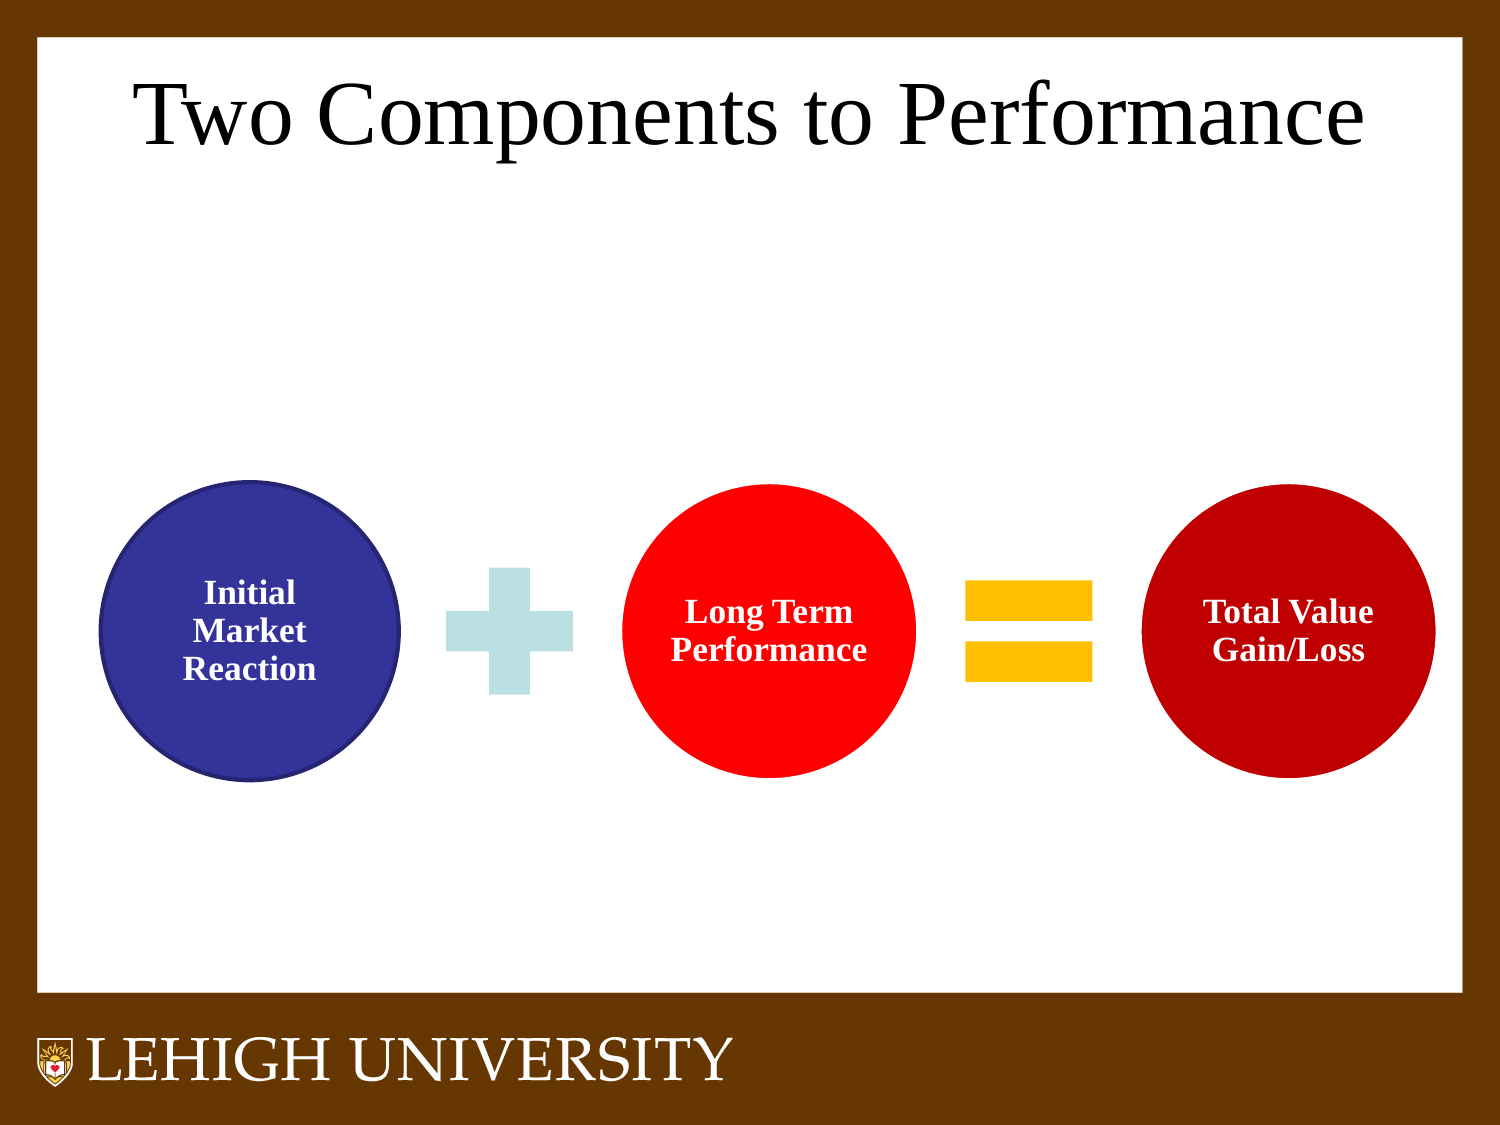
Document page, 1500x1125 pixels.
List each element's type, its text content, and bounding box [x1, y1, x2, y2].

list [100, 262, 1439, 1001]
picture [0, 0, 1500, 1125]
title Two Components to Performance [75, 45, 1425, 233]
